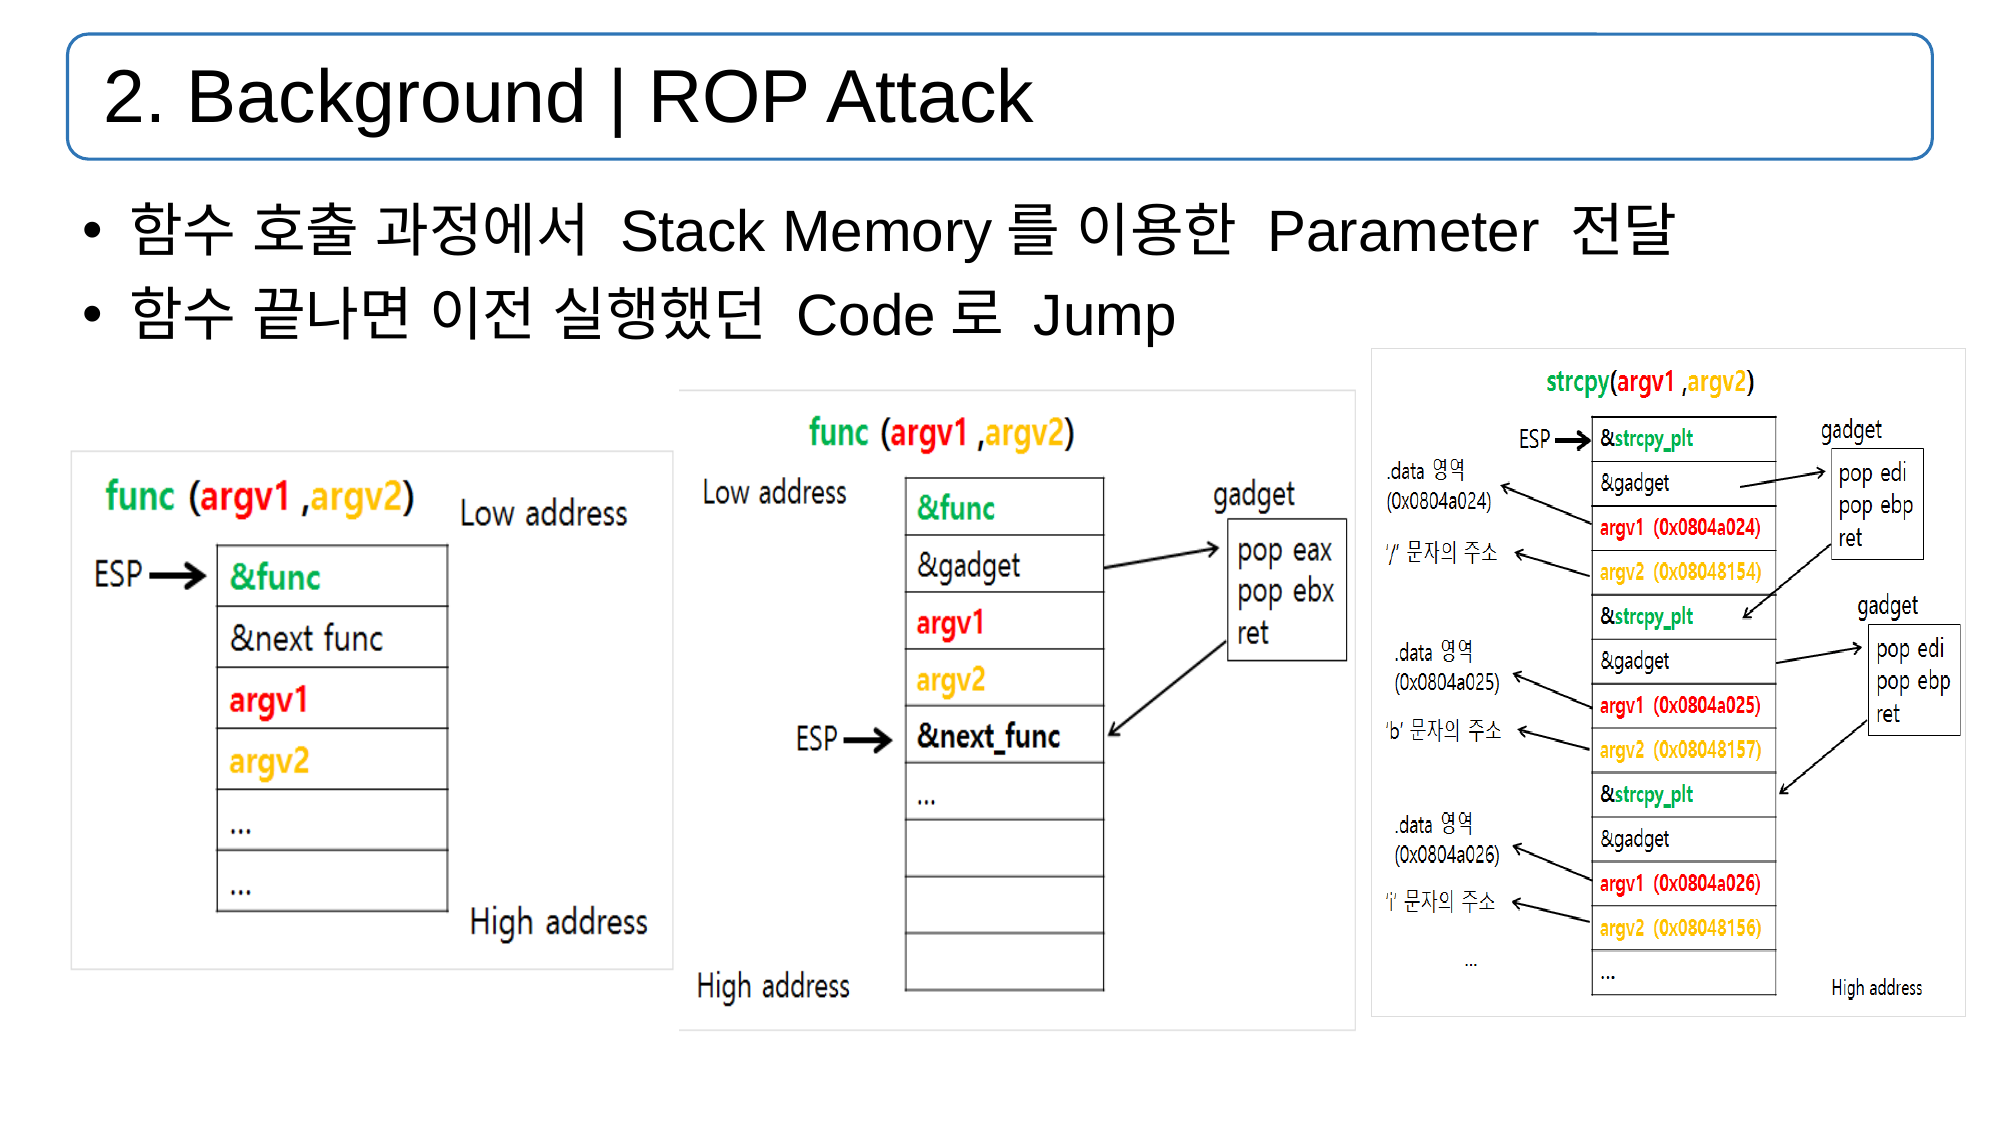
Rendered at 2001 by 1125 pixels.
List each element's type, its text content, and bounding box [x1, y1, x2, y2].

list 함수 호출 과정에서 Stack Memory를 이용한 Parameter 전달 함수 끝나면 이전 실행했던 Code로 Jump [67, 193, 1933, 1024]
title 2. Background | ROP Attack [88, 36, 1954, 162]
picture [1370, 345, 1969, 1024]
picture [67, 384, 1357, 1037]
